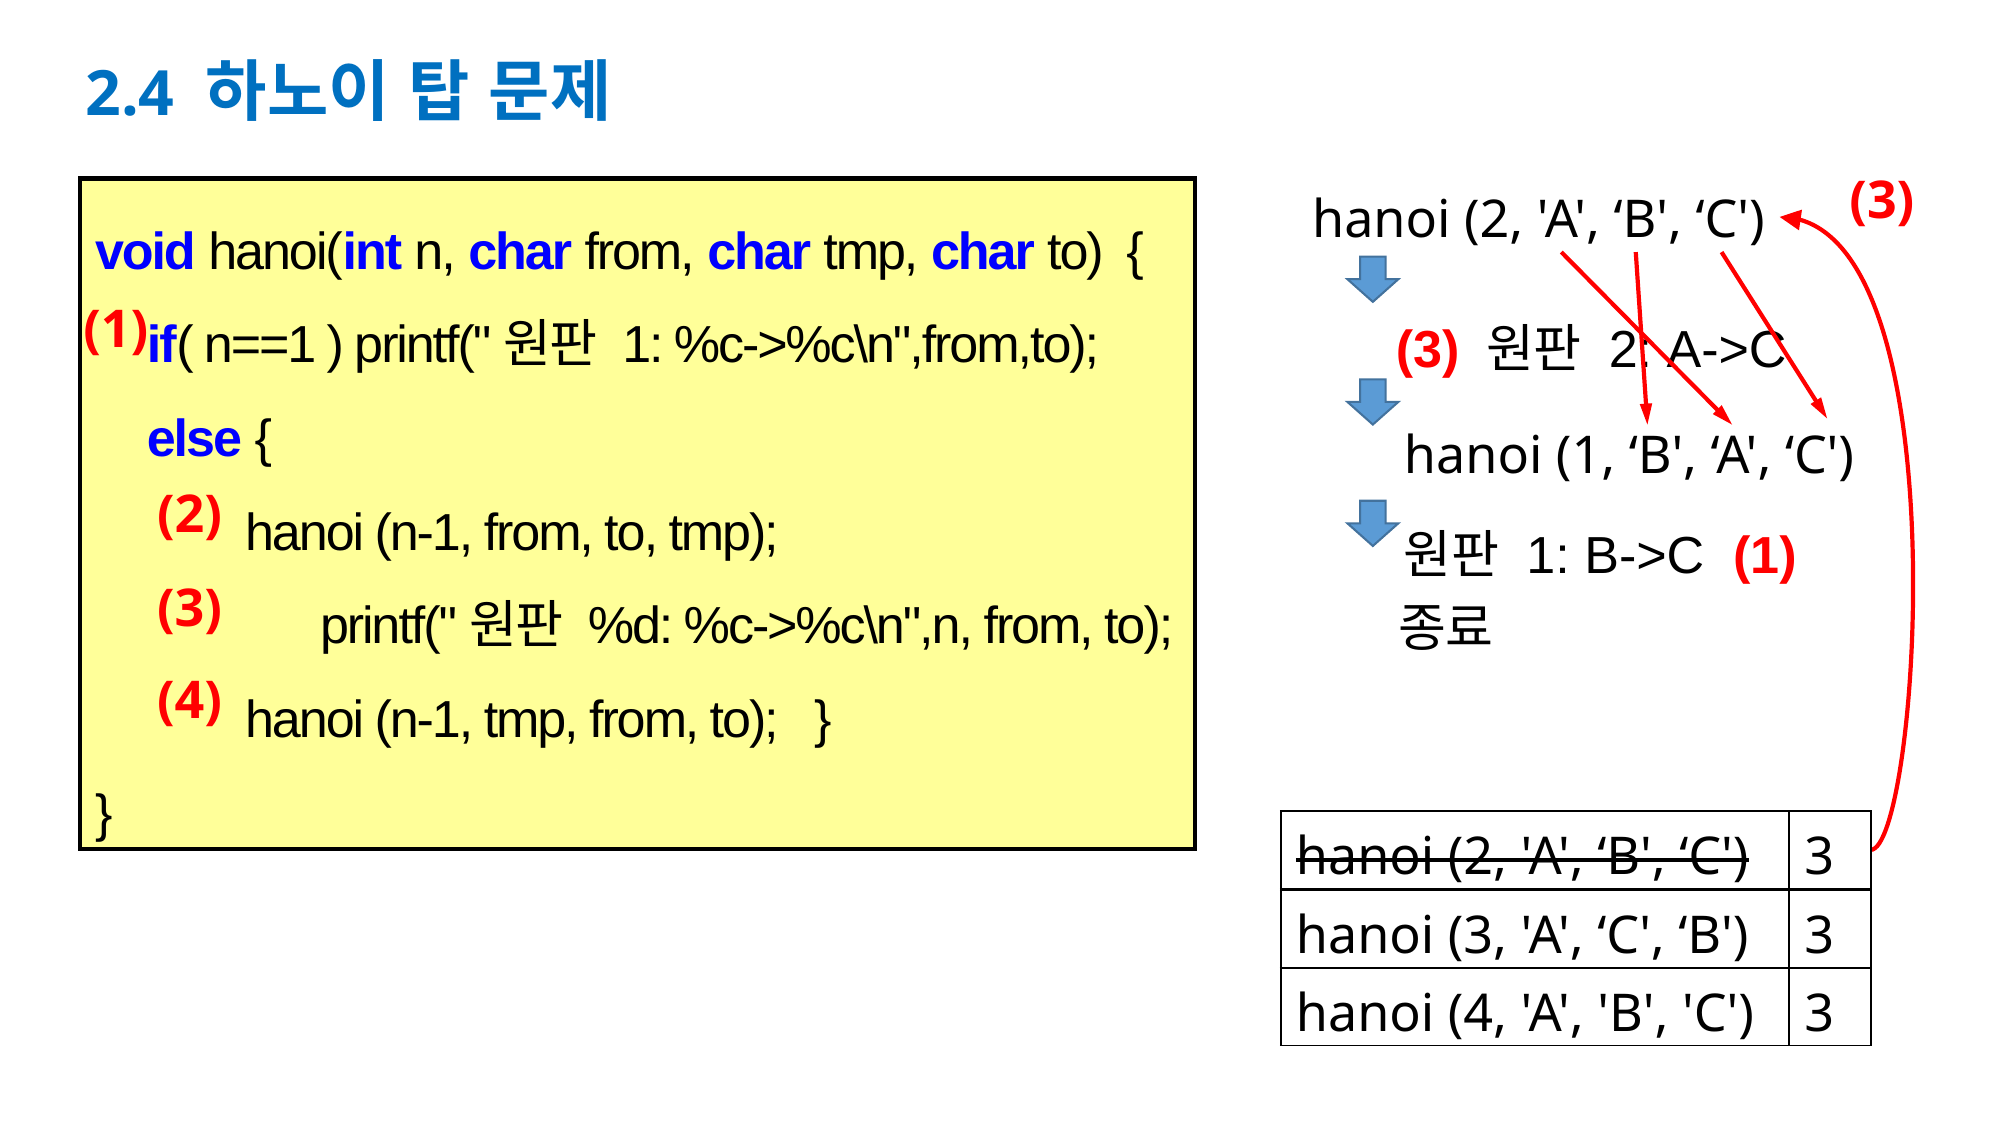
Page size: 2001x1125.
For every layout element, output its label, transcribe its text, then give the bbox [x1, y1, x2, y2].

table_header hanoi (2, 'A', ‘B', ‘C') [1282, 812, 1788, 888]
table_header hanoi (3, 'A', ‘C', ‘B') [1282, 891, 1788, 967]
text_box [1721, 252, 1828, 419]
table_header 3 [1790, 891, 1870, 967]
text_box [1344, 255, 1402, 304]
table_header hanoi (4, 'A', 'B', 'C') [1282, 969, 1788, 1045]
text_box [1561, 252, 1733, 425]
text_box [1344, 499, 1402, 548]
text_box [1796, 217, 1871, 850]
text_box hanoi (2, 'A', ‘B', ‘C') [1297, 178, 1780, 256]
text_box 종료 [1383, 586, 1509, 665]
text_box hanoi (1, ‘B', ‘A', ‘C') [1389, 413, 1796, 491]
text_box void hanoi(int n, char from, char tmp, char to) { if( n==1 ) printf("원판 1: %c->%c\n",from,to); else { hanoi (n-1, from, to, tmp); printf("원판 %d: %c->%c\n",n, from, to); hanoi (n-1, tmp, from, to); } } [80, 178, 1195, 850]
text_box (2) [142, 473, 238, 551]
text_box 원판 1: B->C (1) [1389, 513, 1796, 591]
text_box [1344, 378, 1402, 426]
title 2.4 하노이 탑 문제 [70, 39, 1863, 149]
table_header 3 [1790, 812, 1870, 888]
text_box (3) 원판 2: A->C [1381, 308, 1561, 386]
text_box (3) [1849, 166, 1915, 229]
text_box (3) [142, 566, 238, 644]
text_box (1) [68, 287, 164, 365]
table_header 3 [1790, 969, 1870, 1045]
text_box (4) [142, 658, 238, 736]
